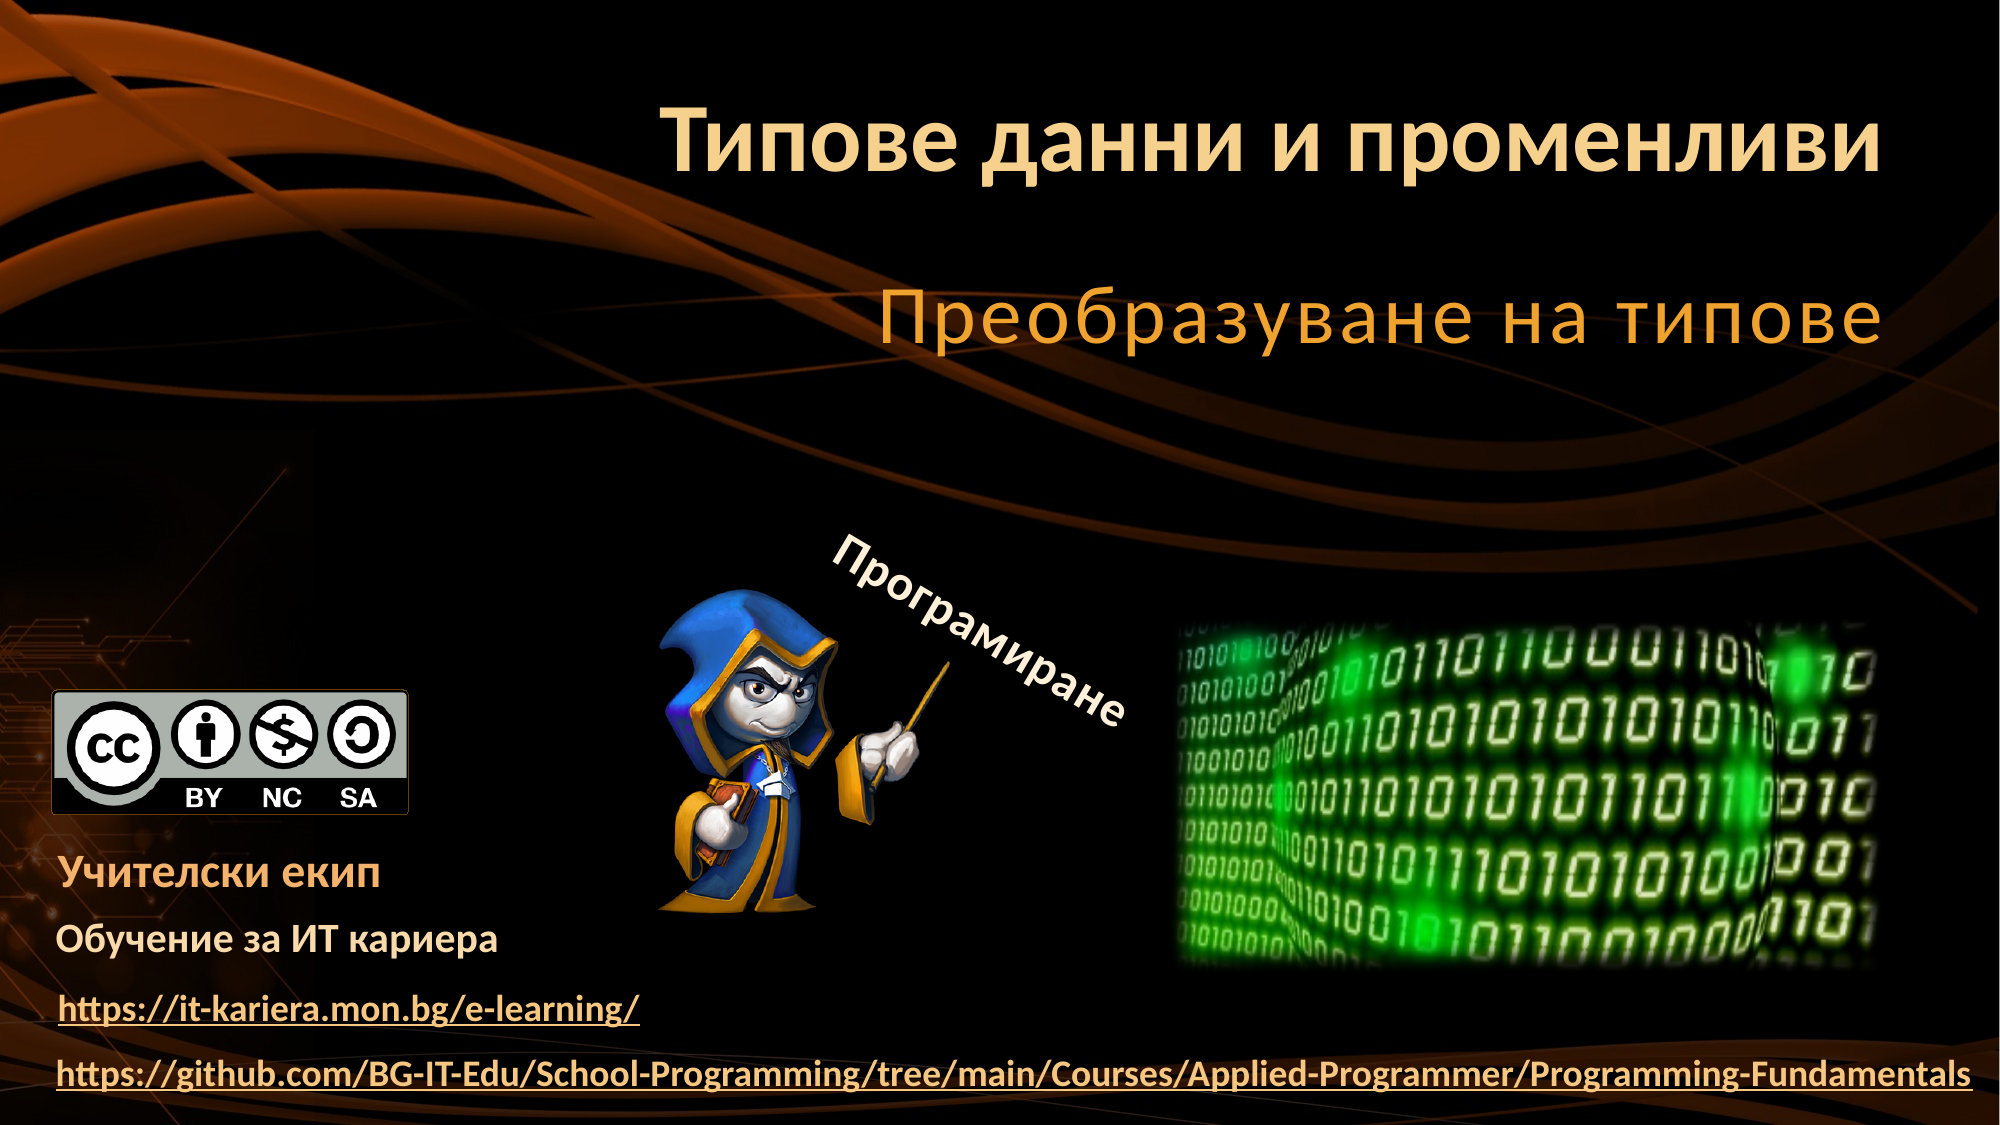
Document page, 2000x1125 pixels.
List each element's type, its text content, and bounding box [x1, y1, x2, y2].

title Типове данни и променливи [587, 75, 1885, 205]
text_box https://github.com/BG-IT-Edu/School-Programming/tree/main/Courses/Applied-Programmer/Programming-Fundamentals [49, 1042, 2000, 1100]
text_box Програмиране [800, 506, 1163, 759]
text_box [49, 587, 953, 1043]
picture [0, 0, 2000, 1125]
subtitle Преобразуване на типове [587, 254, 1885, 387]
